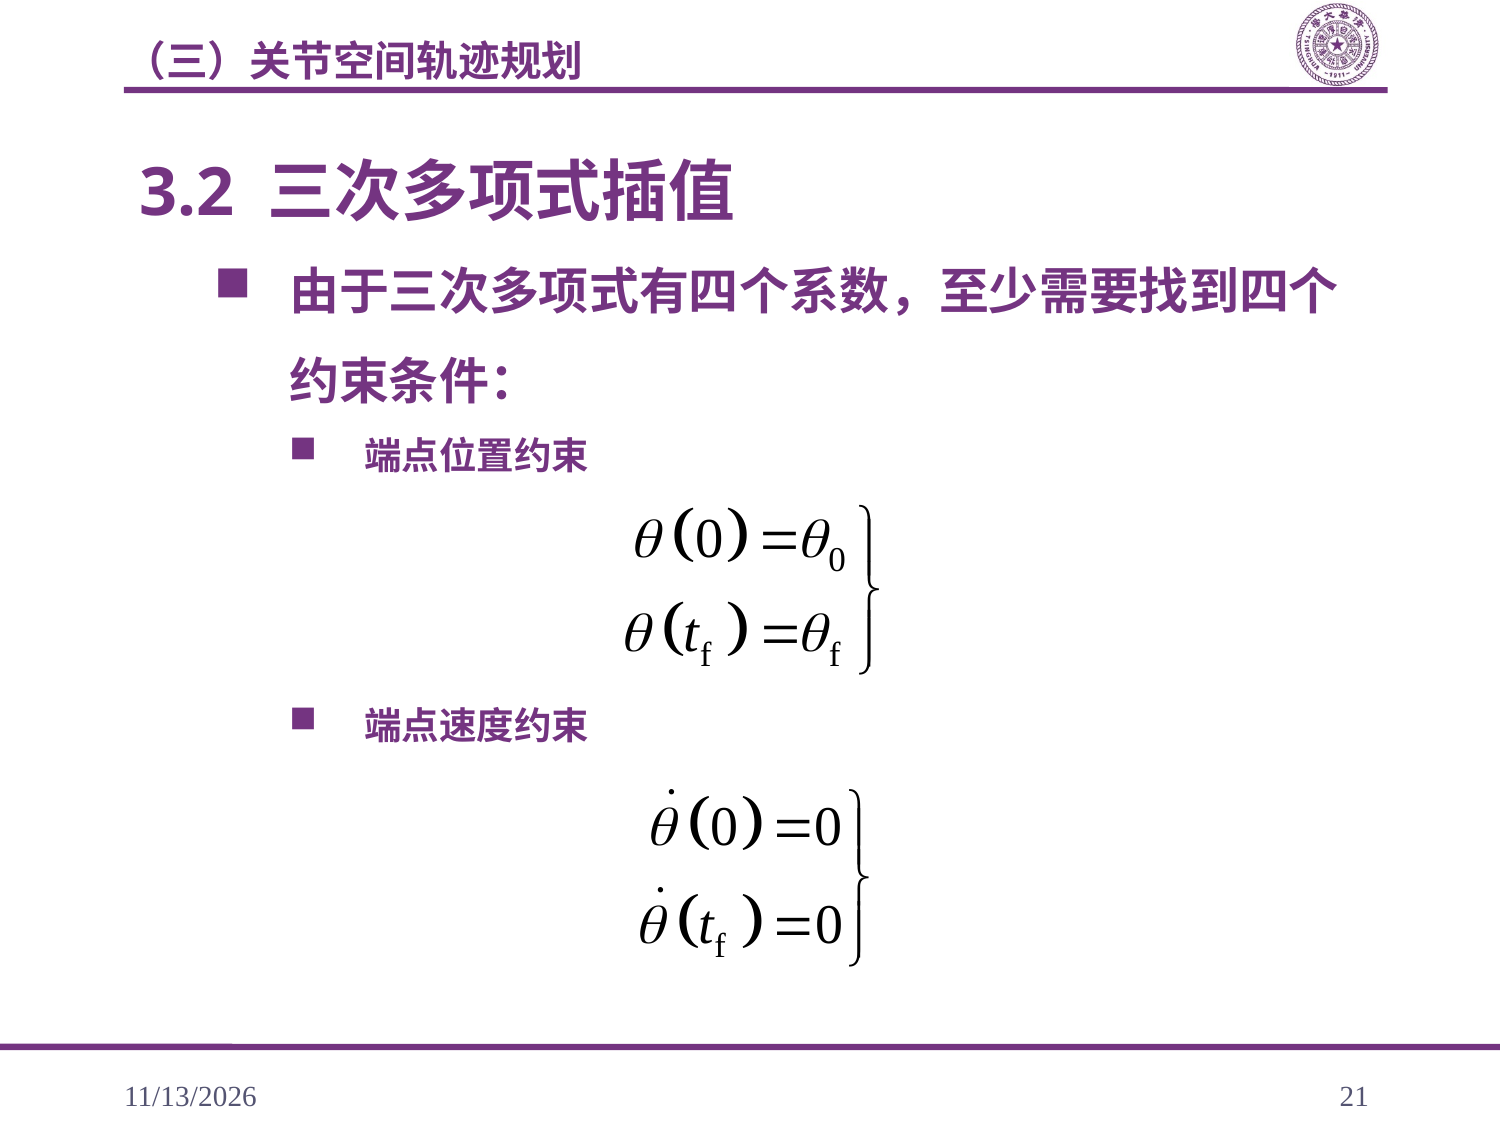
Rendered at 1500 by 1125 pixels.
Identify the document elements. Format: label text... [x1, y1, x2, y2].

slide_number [108, 1044, 422, 1120]
slide_number 21 [1234, 1058, 1385, 1120]
text_box 3.2 三次多项式插值 由于三次多项式有四个系数，至少需要找到四个约束条件： 端点位置约束 端点速度约束 [124, 101, 1388, 844]
text_box （三）关节空间轨迹规划 [124, 34, 1140, 85]
picture [1289, 1, 1388, 87]
picture [630, 774, 882, 978]
picture [615, 491, 891, 690]
